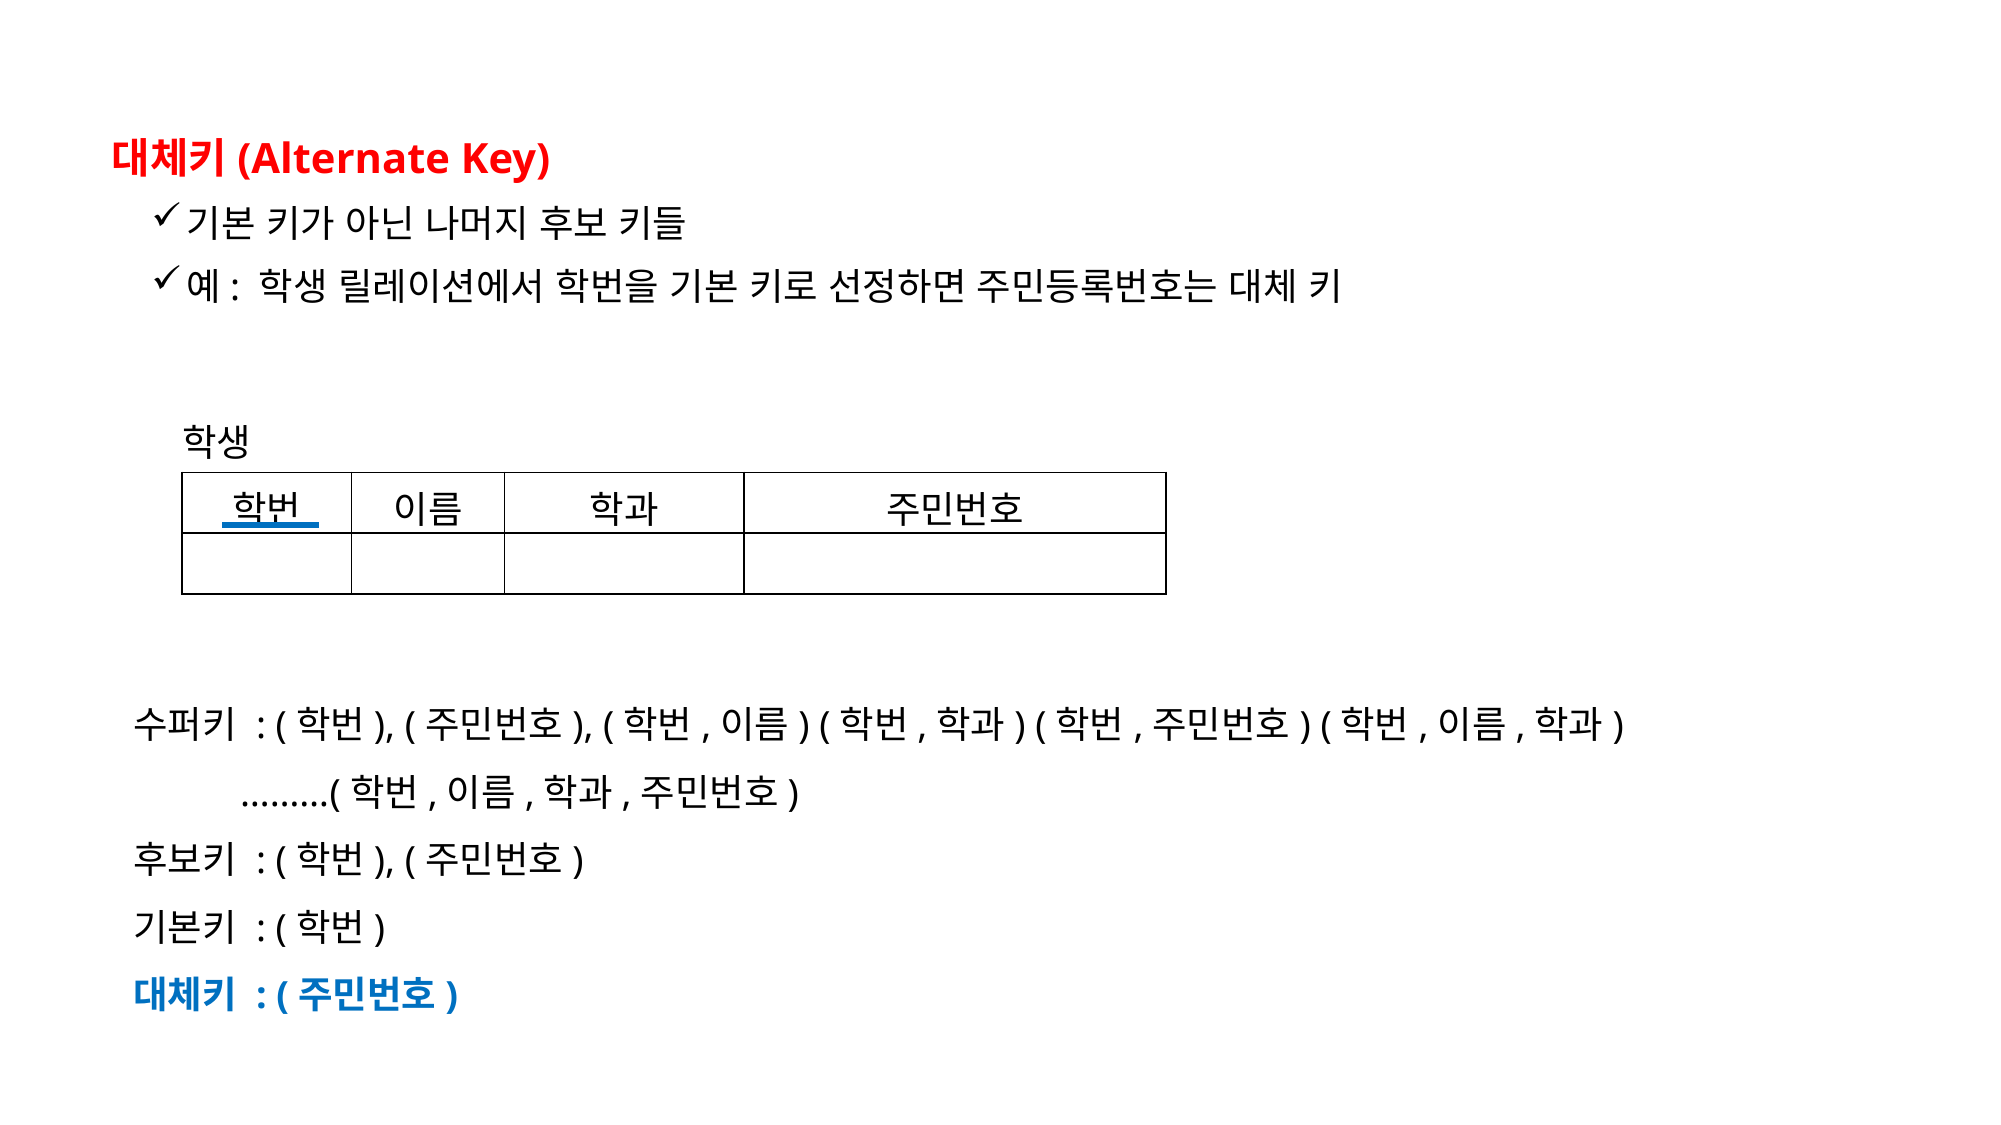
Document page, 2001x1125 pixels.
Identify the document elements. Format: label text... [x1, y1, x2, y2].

table_cell [352, 534, 504, 593]
table_header 주민번호 [745, 473, 1165, 532]
table_cell [745, 534, 1165, 593]
table_cell [505, 534, 743, 593]
table_header 이름 [352, 473, 504, 532]
text_box 수퍼키 : (학번), (주민번호), (학번,이름) (학번,학과) (학번,주민번호) (학번,이름,학과) ………(학번,이름,학과,주민번호) 후보키 : (학번), (주민번호) 기본키 : (학번) 대체키 : (주민번호) [118, 671, 1639, 1091]
text_box 학생 [167, 411, 267, 472]
table_header 학과 [505, 473, 743, 532]
table_header 학번 [183, 473, 351, 532]
text_box 대체키(Alternate Key) 기본 키가 아닌 나머지 후보 키들 예: 학생 릴레이션에서 학번을 기본 키로 선정하면 주민등록번호는 대체 키 [97, 104, 1978, 316]
table_cell [183, 534, 351, 593]
